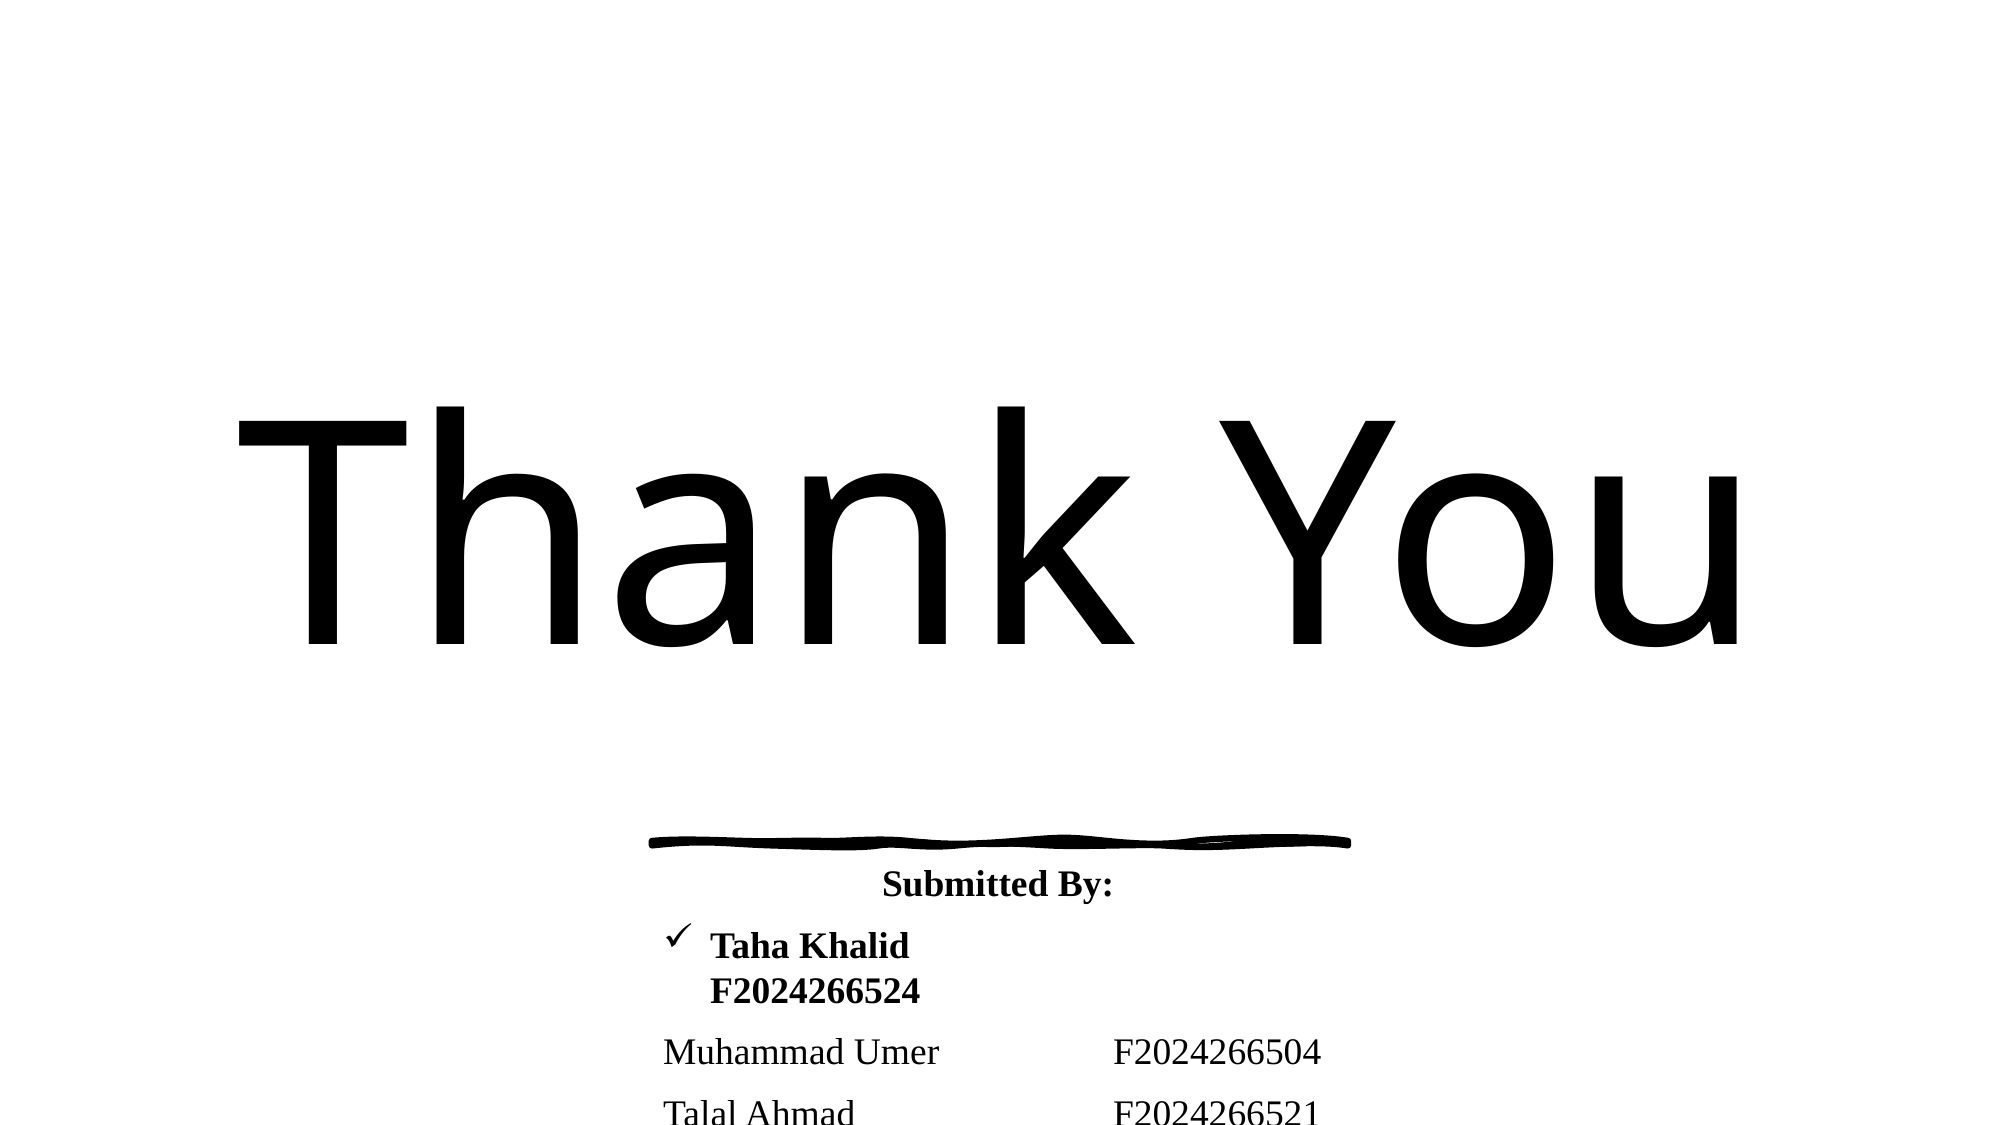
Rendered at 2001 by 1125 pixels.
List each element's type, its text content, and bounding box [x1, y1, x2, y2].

title Thank You [71, 240, 1929, 798]
text_box Submitted By: Taha Khalid F2024266524 Muhammad Umer F2024266504 Talal Ahmad F2024266521 [648, 851, 1349, 1125]
